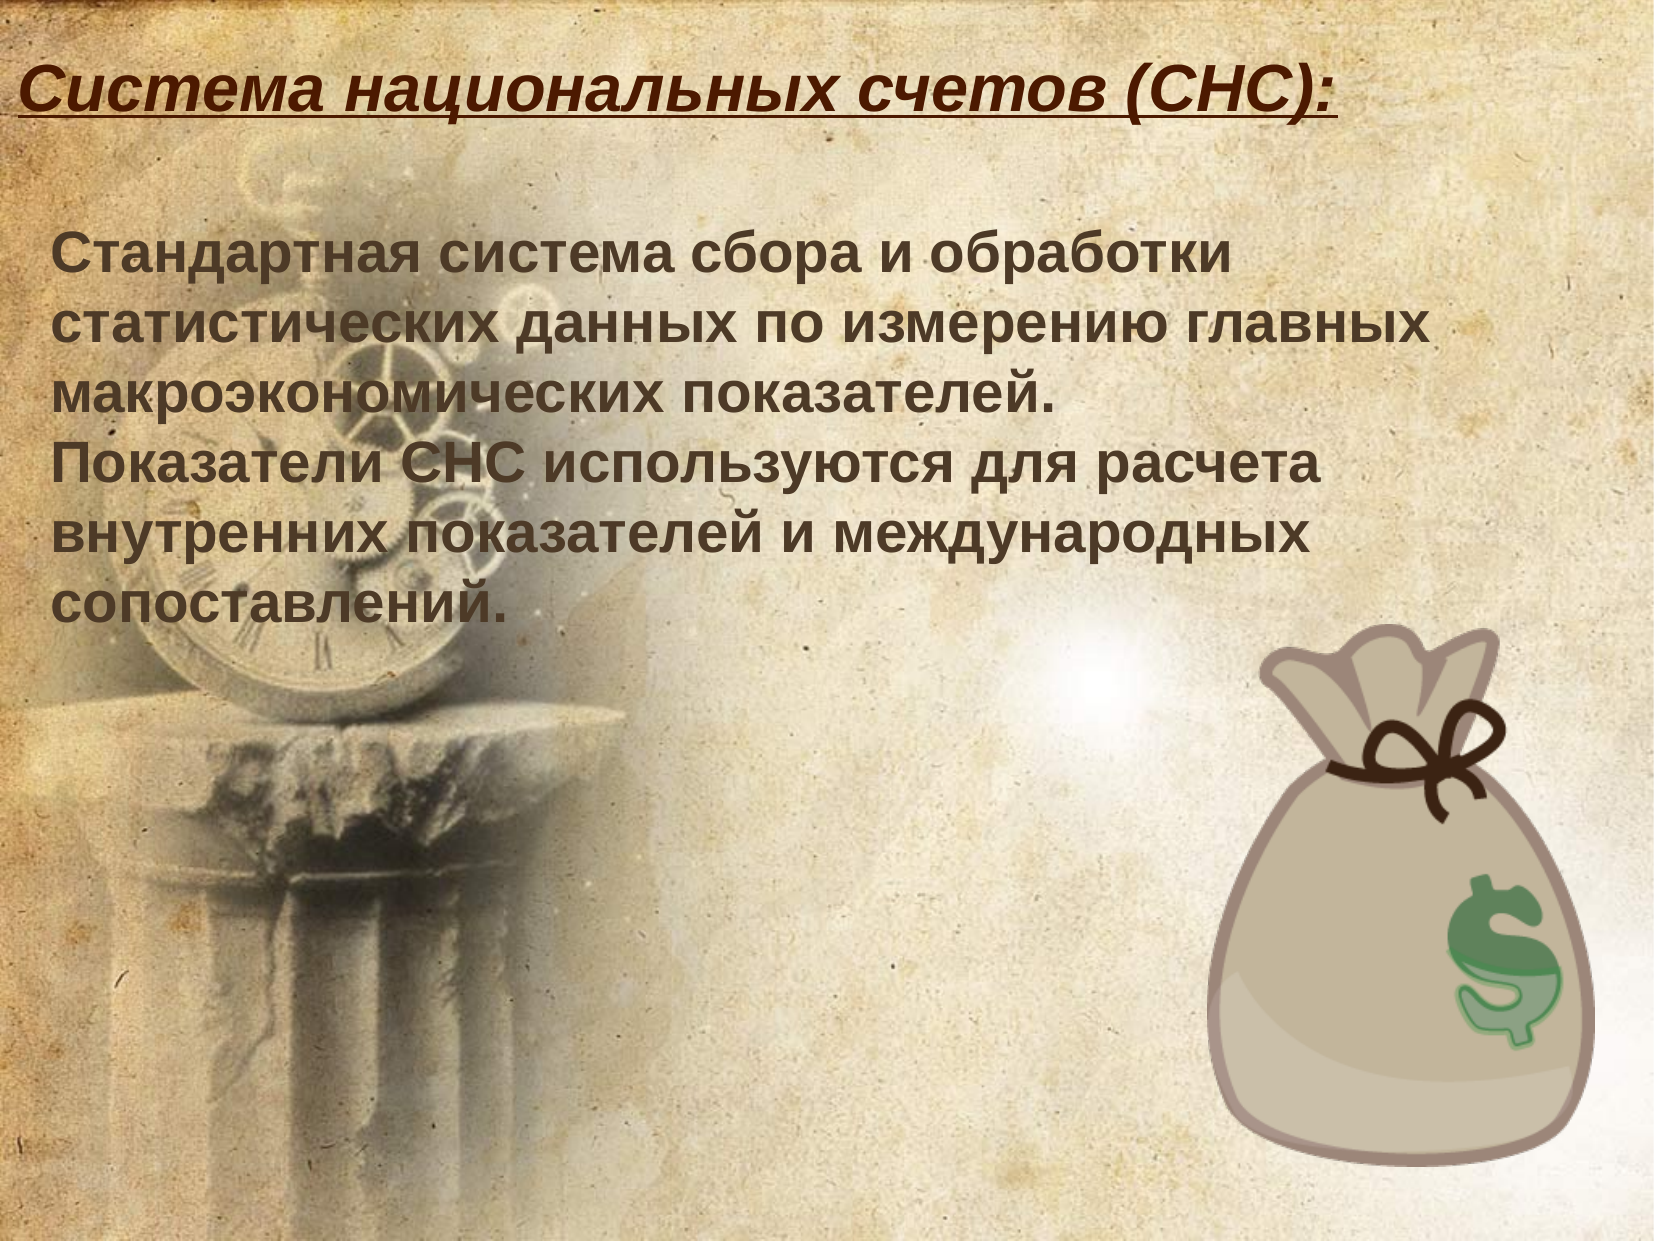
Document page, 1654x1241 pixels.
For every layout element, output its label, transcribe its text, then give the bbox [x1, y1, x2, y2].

text_box Стандартная система сбора и обработки статистических данных по измерению главных макроэкономических показателей. Показатели СНС используются для расчета внутренних показателей и международных сопоставлений. [35, 206, 1571, 777]
picture [0, 0, 1654, 1241]
list Система национальных счетов (СНС): [0, 44, 1351, 122]
